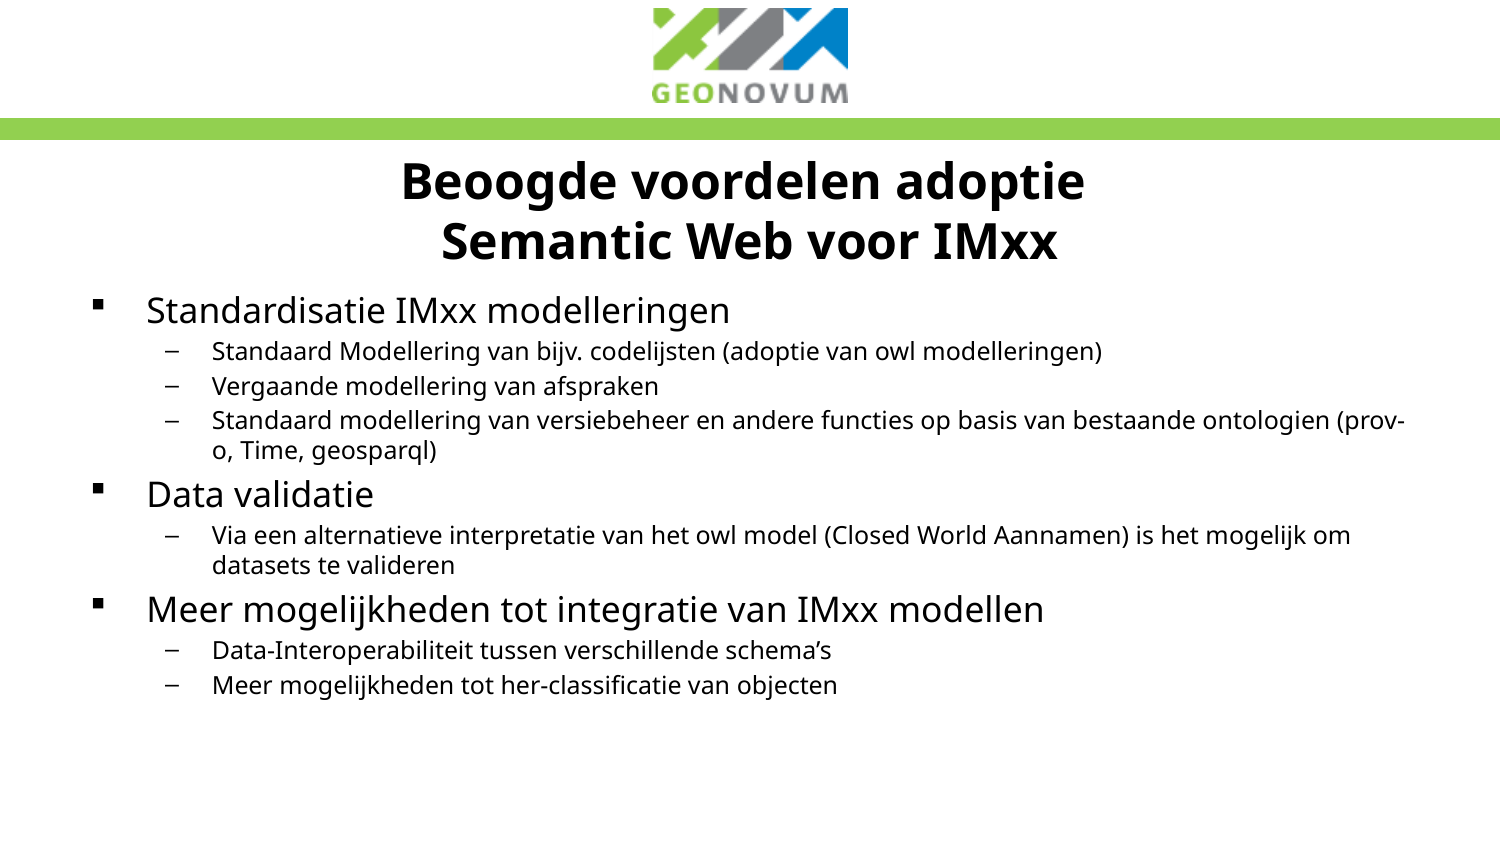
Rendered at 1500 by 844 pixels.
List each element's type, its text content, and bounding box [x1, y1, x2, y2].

title Beoogde voordelen adoptie Semantic Web voor IMxx [75, 139, 1425, 280]
picture [652, 8, 848, 103]
list Standardisatie IMxx modelleringen Standaard Modellering van bijv. codelijsten (adoptie van owl modelleringen) Vergaande modellering van afspraken Standaard modellering van versiebeheer en andere functies op basis van bestaande ontologien (prov-o, Time, geosparql) Data validatie Via een alternatieve interpretatie van het owl model (Closed World Aannamen) is het mogelijk om datasets te valideren Meer mogelijkheden tot integratie van IMxx modellen Data-Interoperabiliteit tussen verschillende schema’s Meer mogelijkheden tot her-classificatie van objecten [75, 280, 1425, 830]
